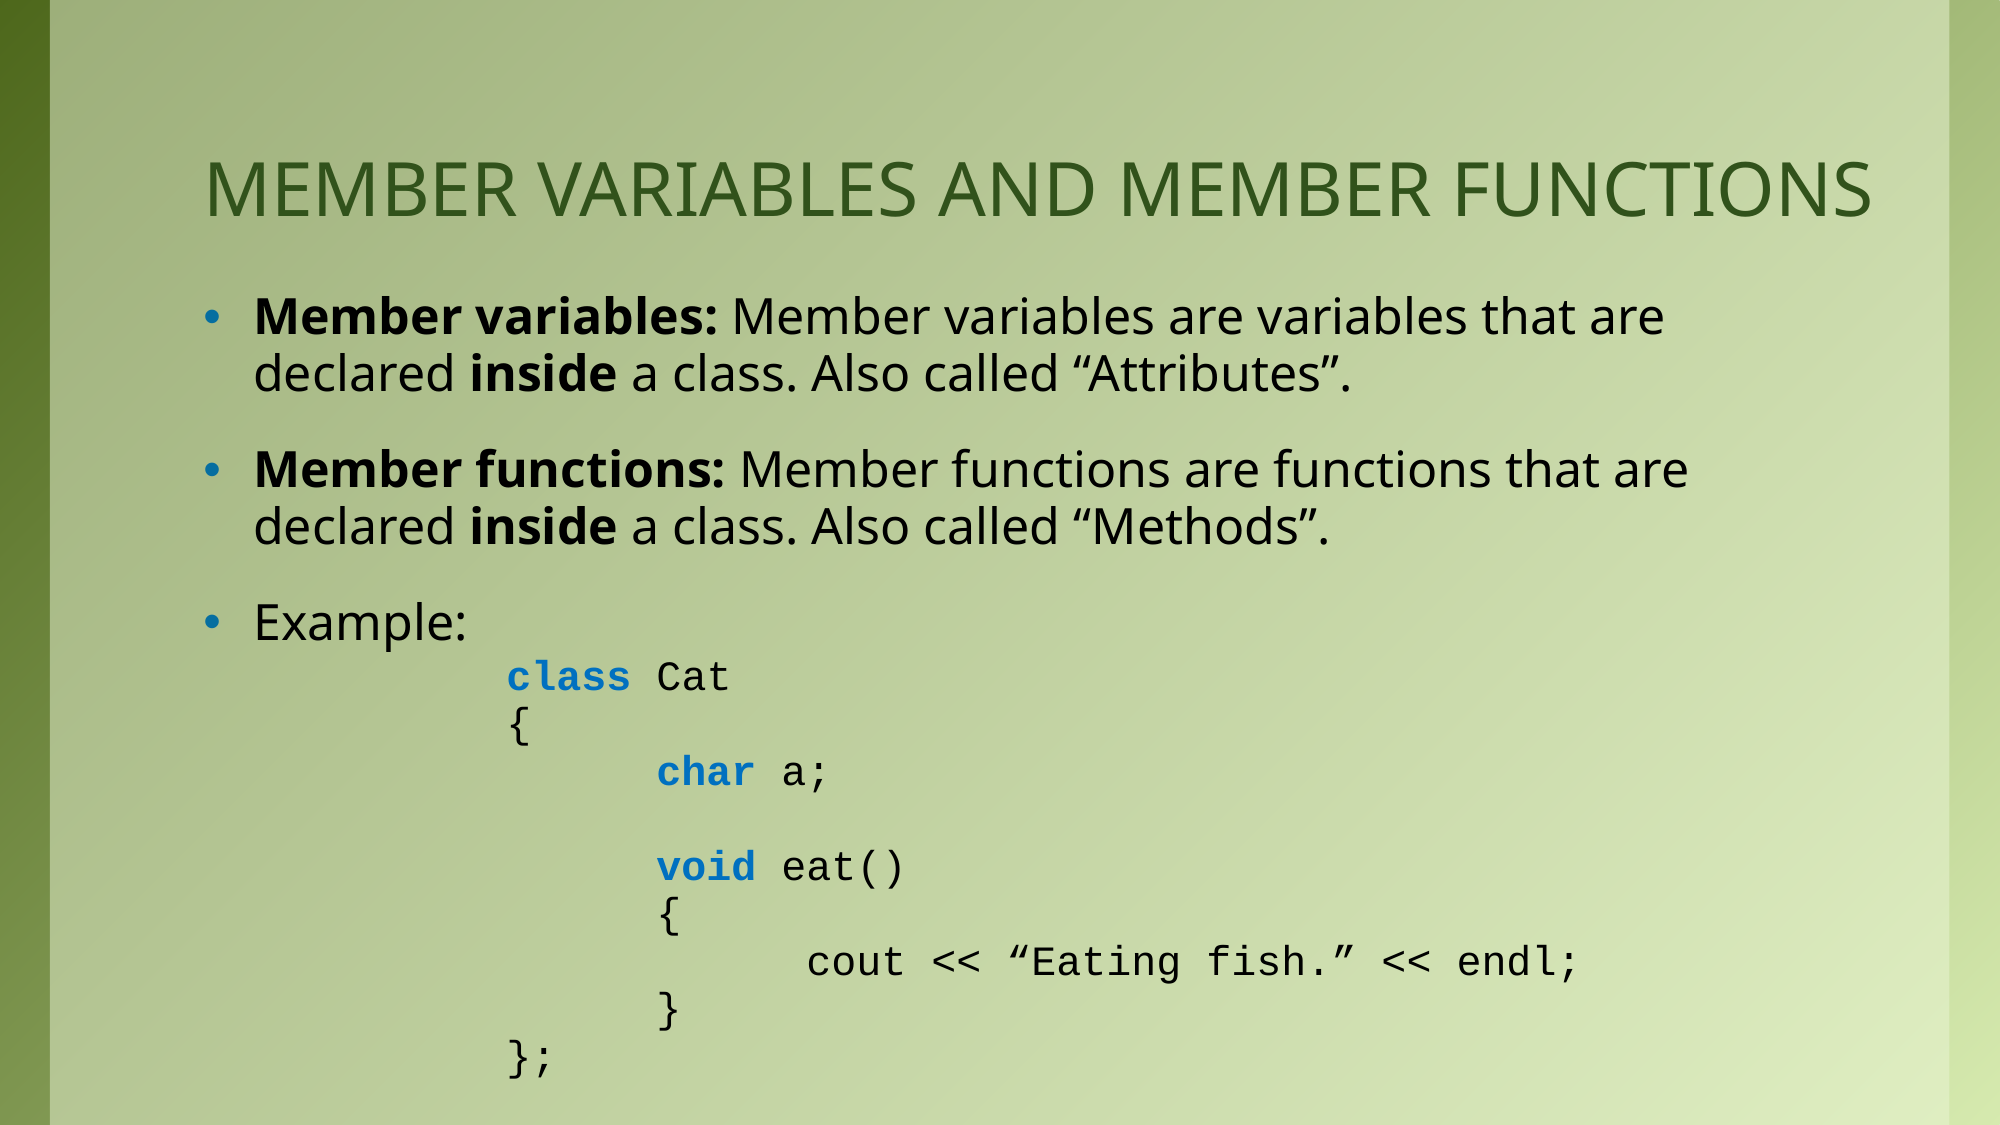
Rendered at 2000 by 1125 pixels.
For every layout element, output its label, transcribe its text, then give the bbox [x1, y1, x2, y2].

text_box class Cat { char a; void eat() { cout << “Eating fish.” << endl; } }; [491, 645, 1638, 1088]
title MEMBER VARIABLES AND MEMBER FUNCTIONS [183, 12, 1922, 242]
list Member variables: Member variables are variables that are declared inside a class. Also called “Attributes”. Member functions: Member functions are functions that are declared inside a class. Also called “Methods”. Example: [183, 279, 1850, 1013]
